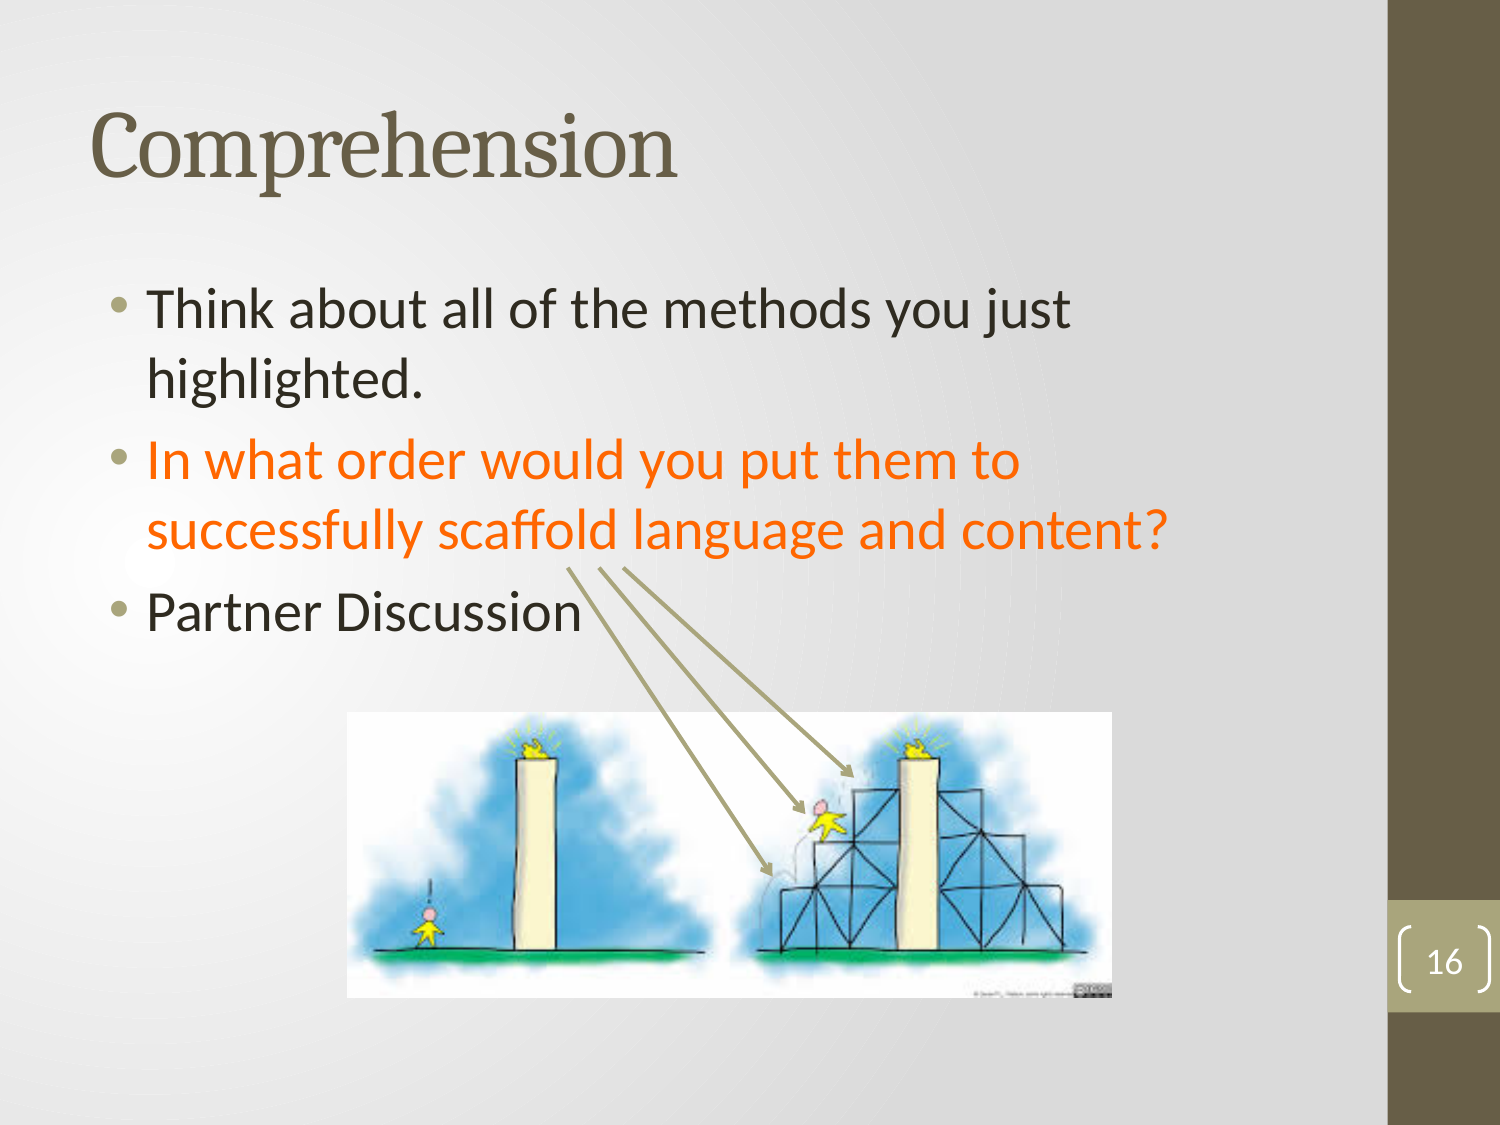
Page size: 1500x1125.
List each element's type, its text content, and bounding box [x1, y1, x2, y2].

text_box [567, 567, 774, 878]
list Think about all of the methods you just highlighted. In what order would you put them to successfully scaffold language and content? Partner Discussion [75, 262, 1325, 1050]
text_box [784, 784, 806, 815]
title Comprehension [75, 45, 1325, 233]
slide_number 16 [1397, 925, 1492, 994]
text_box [622, 567, 855, 779]
picture [346, 711, 1113, 999]
